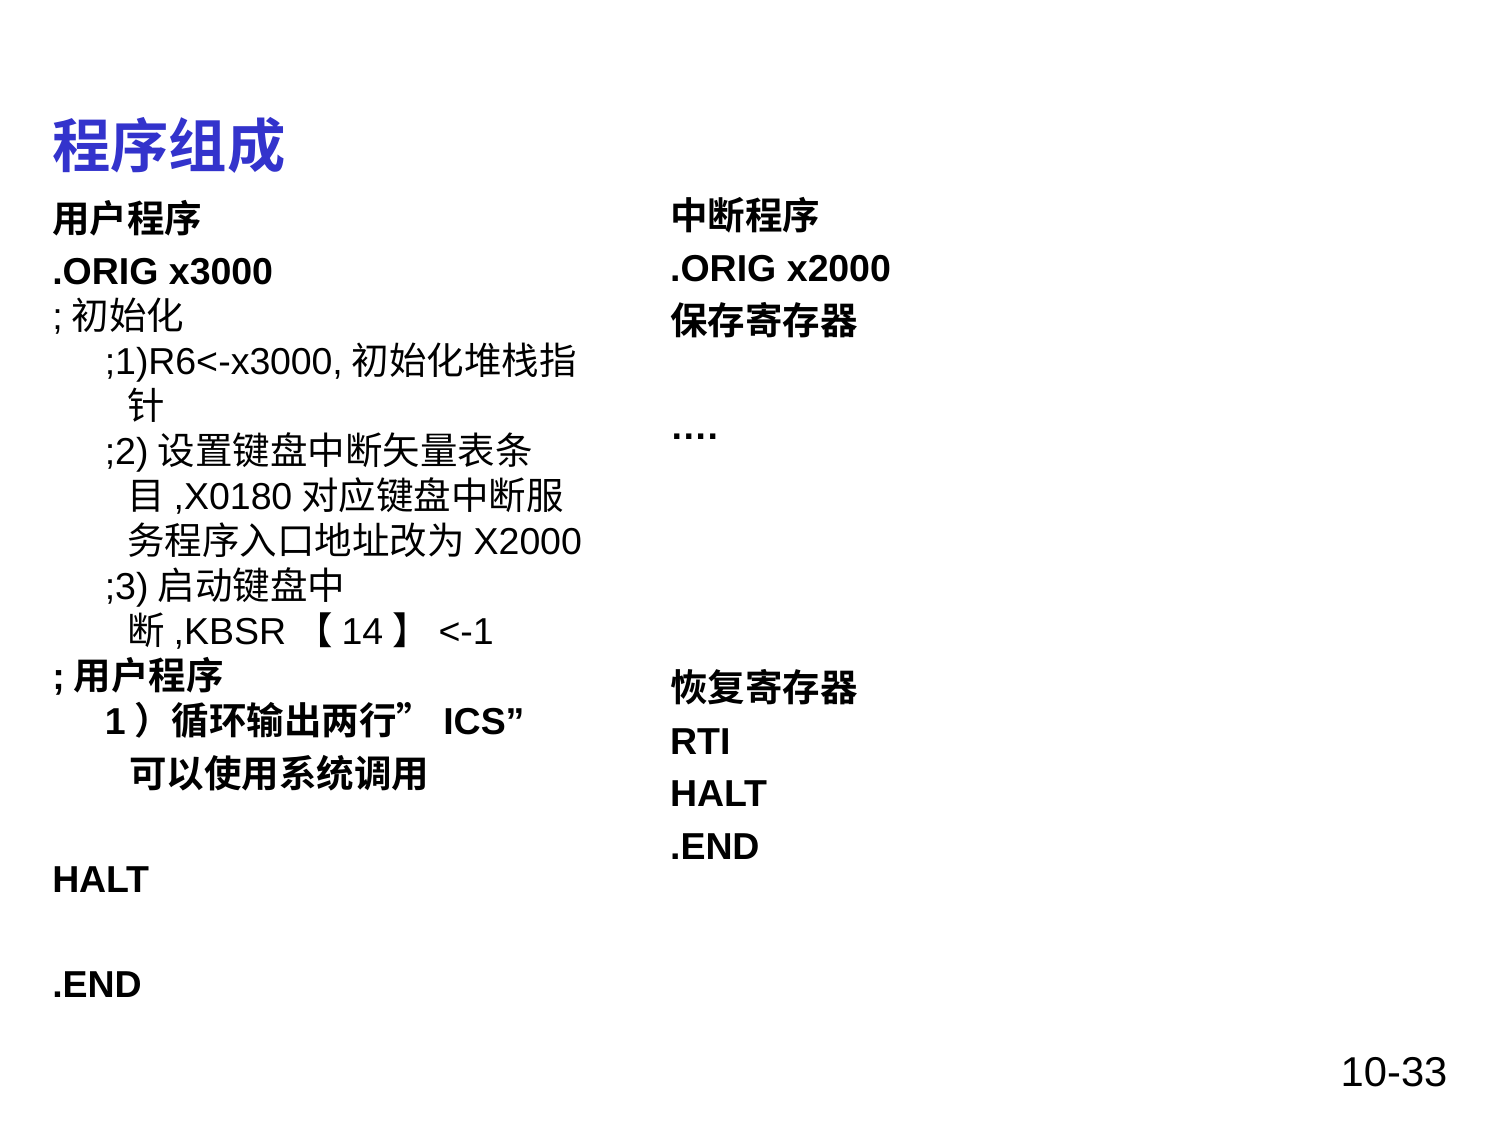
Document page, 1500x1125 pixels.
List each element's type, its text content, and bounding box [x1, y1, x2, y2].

title 程序组成 [37, 99, 1463, 188]
text_box 中断程序 .ORIG x2000 保存寄存器 …. 恢复寄存器 RTI HALT .END [655, 184, 1227, 1091]
slide_number 10- [1074, 1037, 1463, 1101]
text_box 用户程序 .ORIG x3000 ;初始化 ;1)R6<-x3000,初始化堆栈指针 ;2)设置键盘中断矢量表条目,X0180对应键盘中断服务程序入口地址改为X2000 ;3)启动键盘中断,KBSR【14】<-1 ;用户程序 1）循环输出两行”ICS” 可以使用系统调用 HALT .END [37, 187, 609, 1094]
